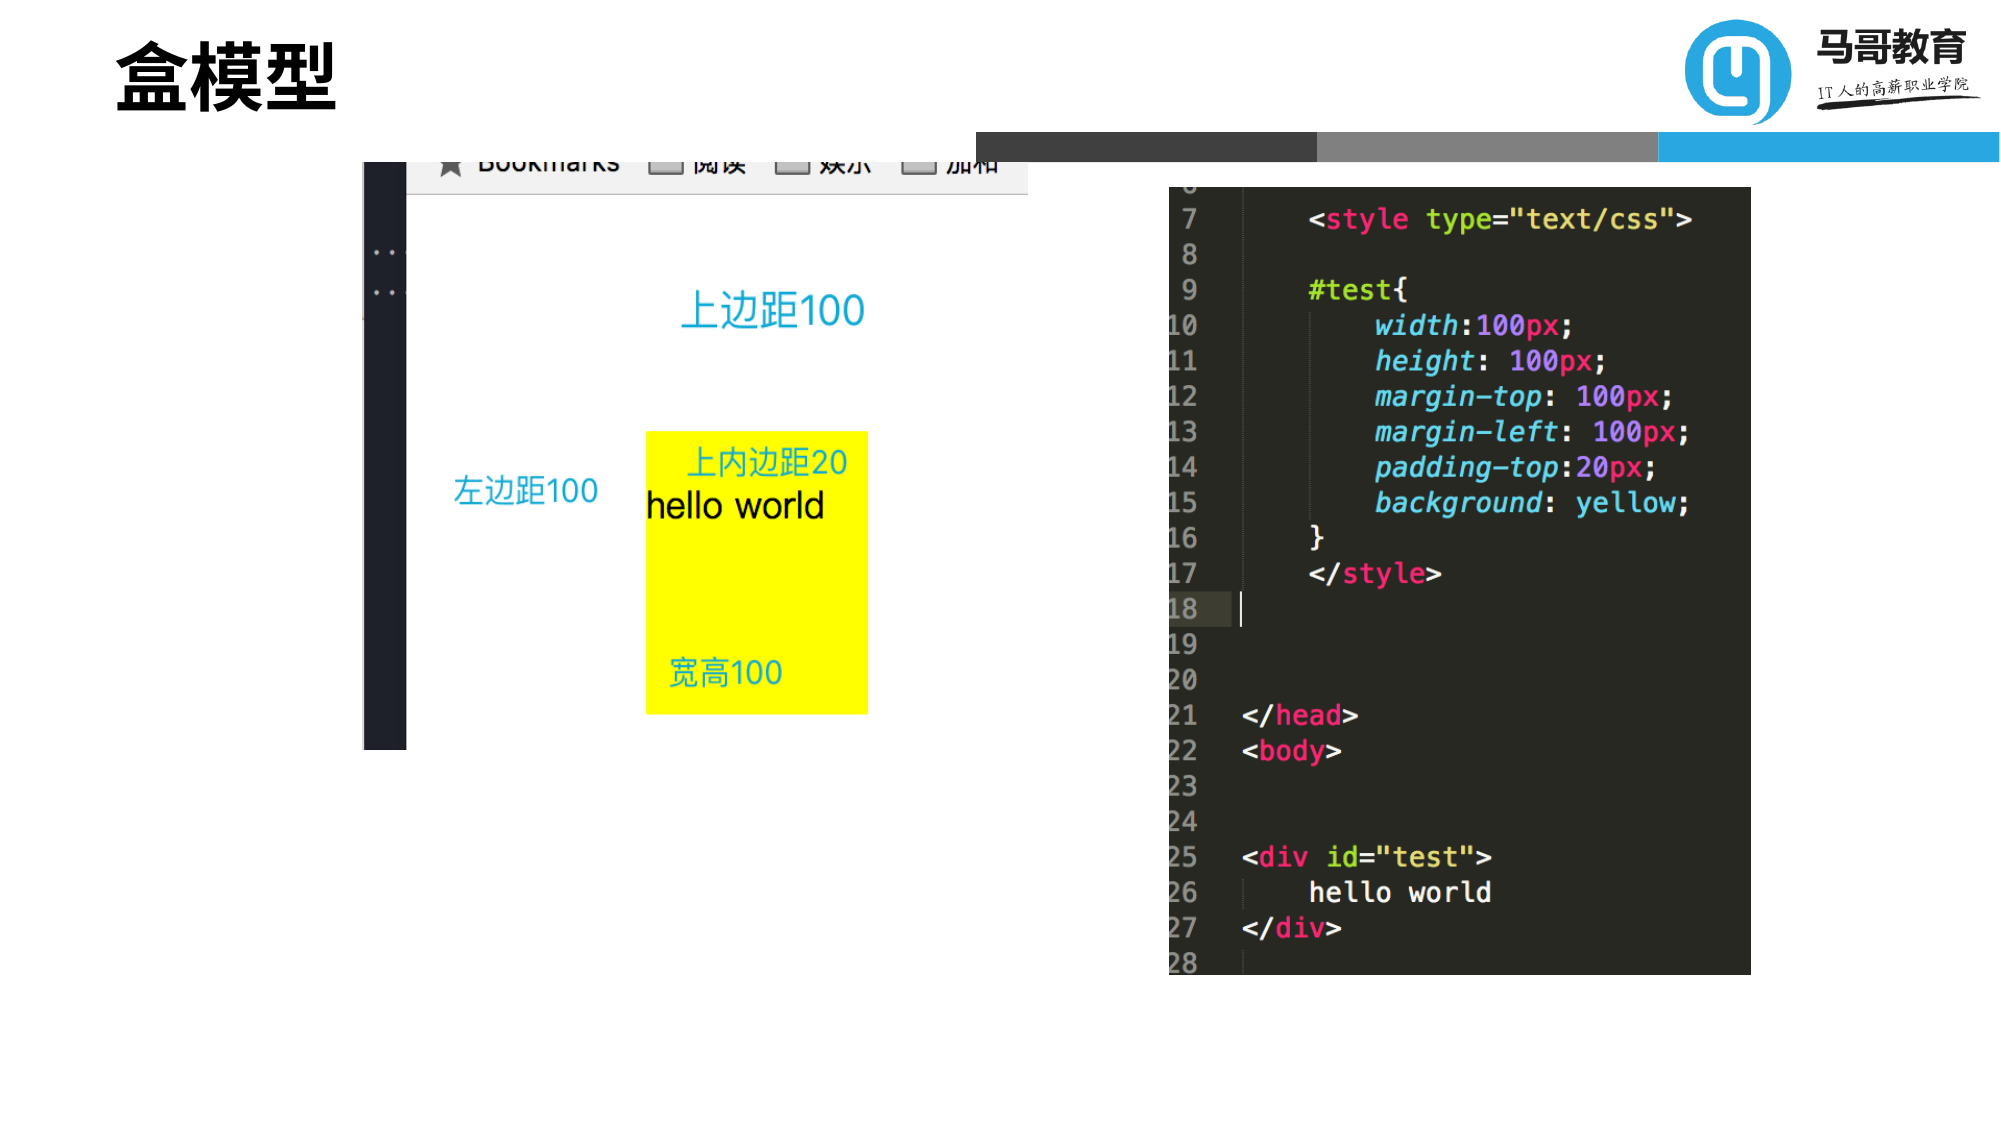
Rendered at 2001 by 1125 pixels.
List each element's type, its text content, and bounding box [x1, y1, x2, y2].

title 盒模型 [99, 27, 1274, 124]
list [252, 162, 1138, 751]
picture [1169, 0, 2001, 976]
